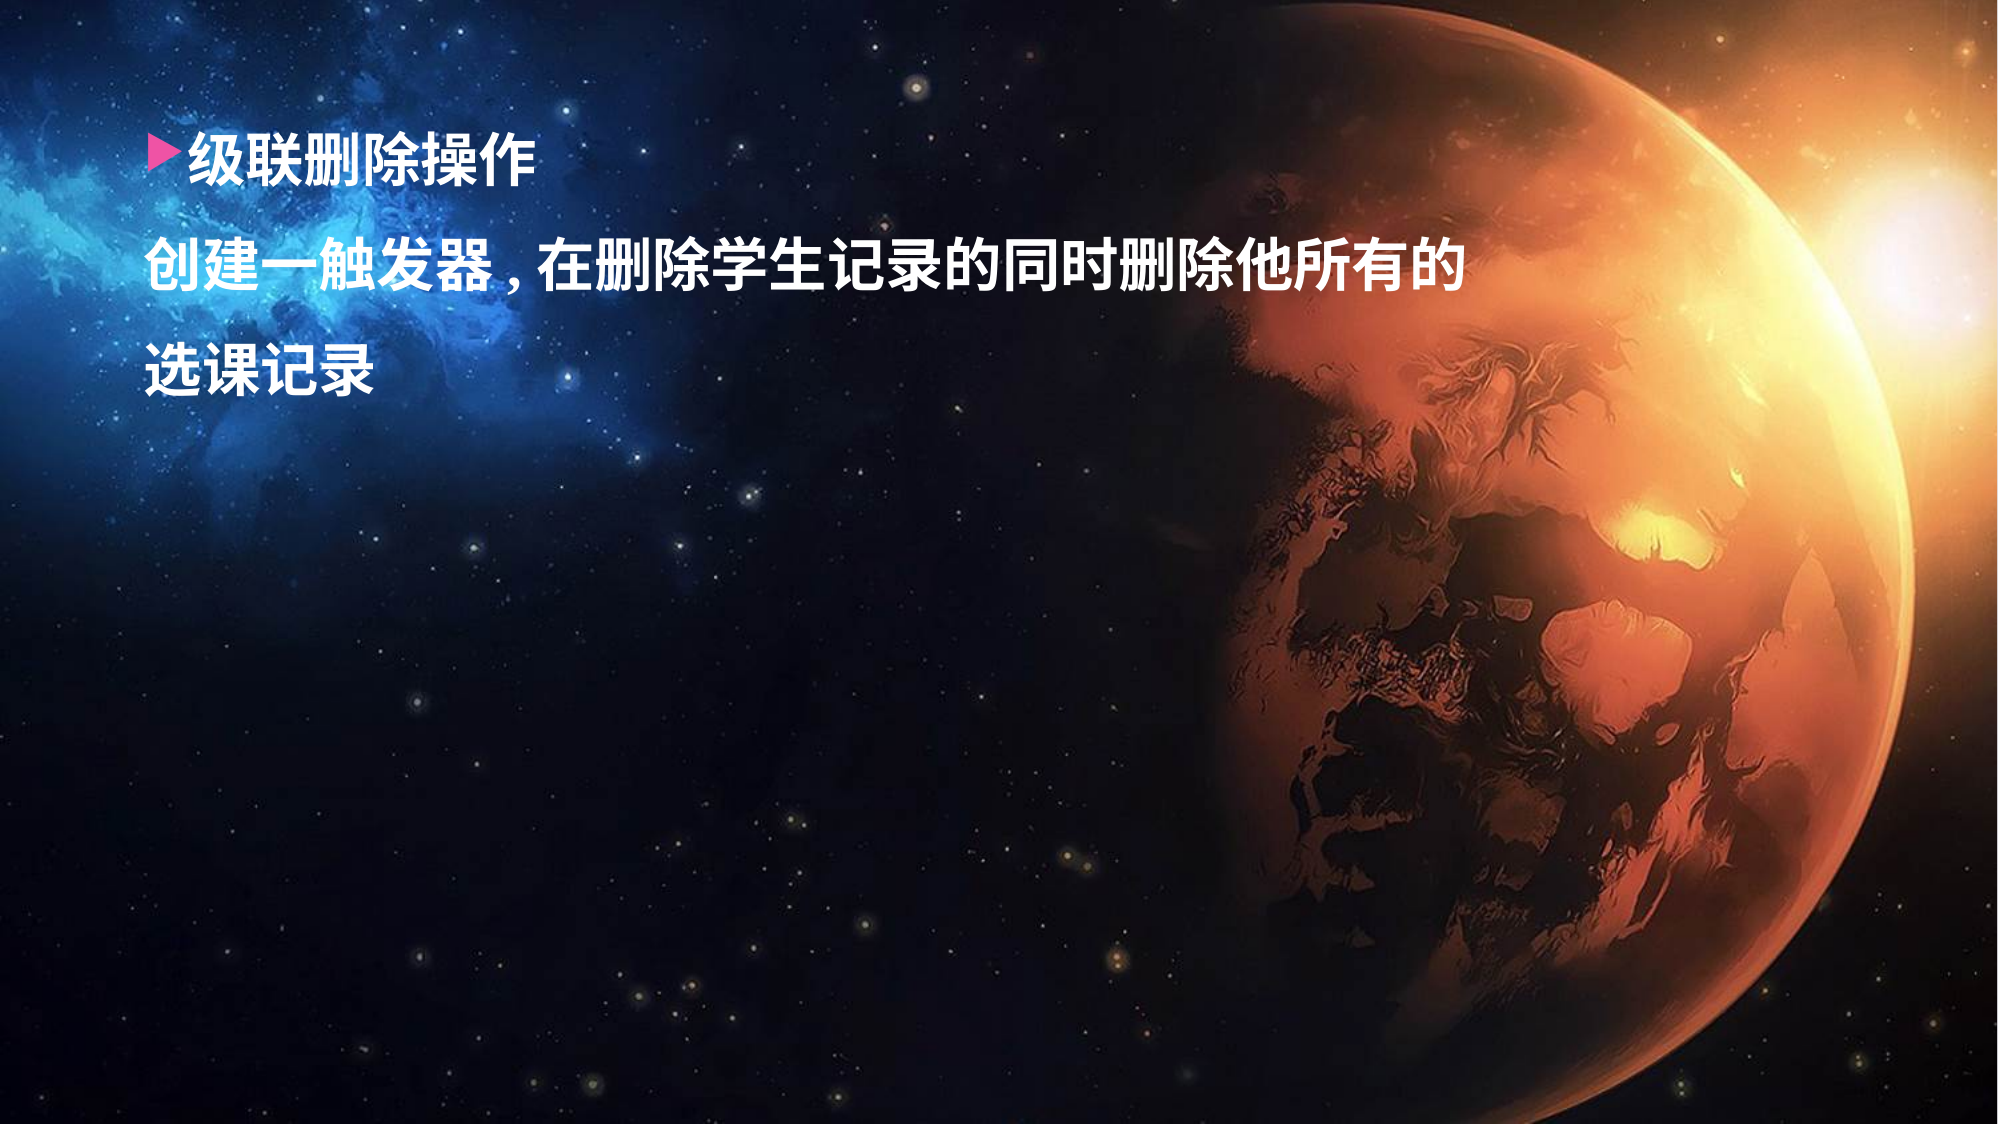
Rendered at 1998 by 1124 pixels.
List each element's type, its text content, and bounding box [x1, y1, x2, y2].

list 级联删除操作 创建一触发器,在删除学生记录的同时删除他所有的选课记录 [129, 80, 1529, 980]
picture [0, 0, 1998, 1124]
text_box [458, 530, 489, 593]
